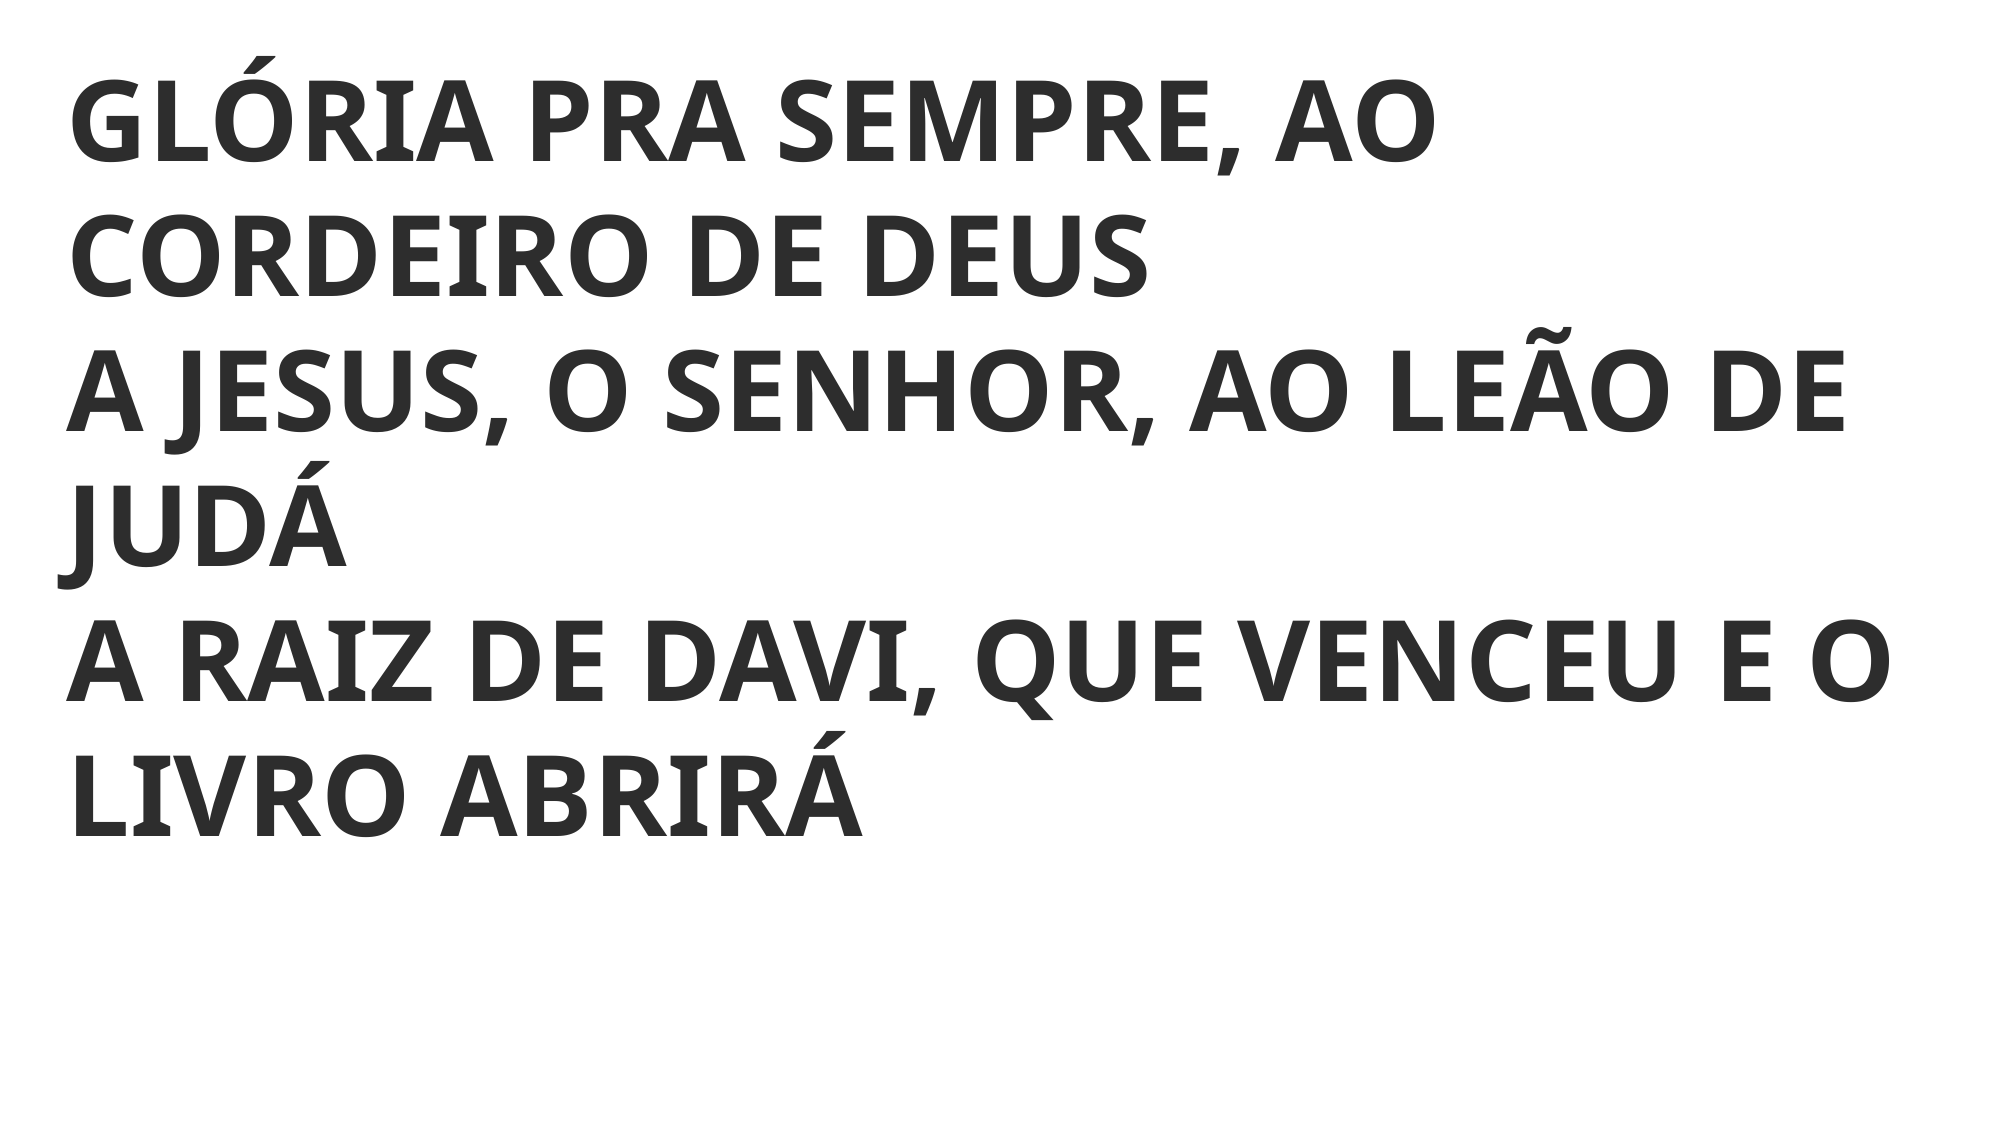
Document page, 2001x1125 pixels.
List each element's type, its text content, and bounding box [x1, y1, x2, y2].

text_box GLÓRIA PRA SEMPRE, AO CORDEIRO DE DEUS A JESUS, O SENHOR, AO LEÃO DE JUDÁ A RAIZ DE DAVI, QUE VENCEU E O LIVRO ABRIRÁ [52, 41, 1937, 866]
